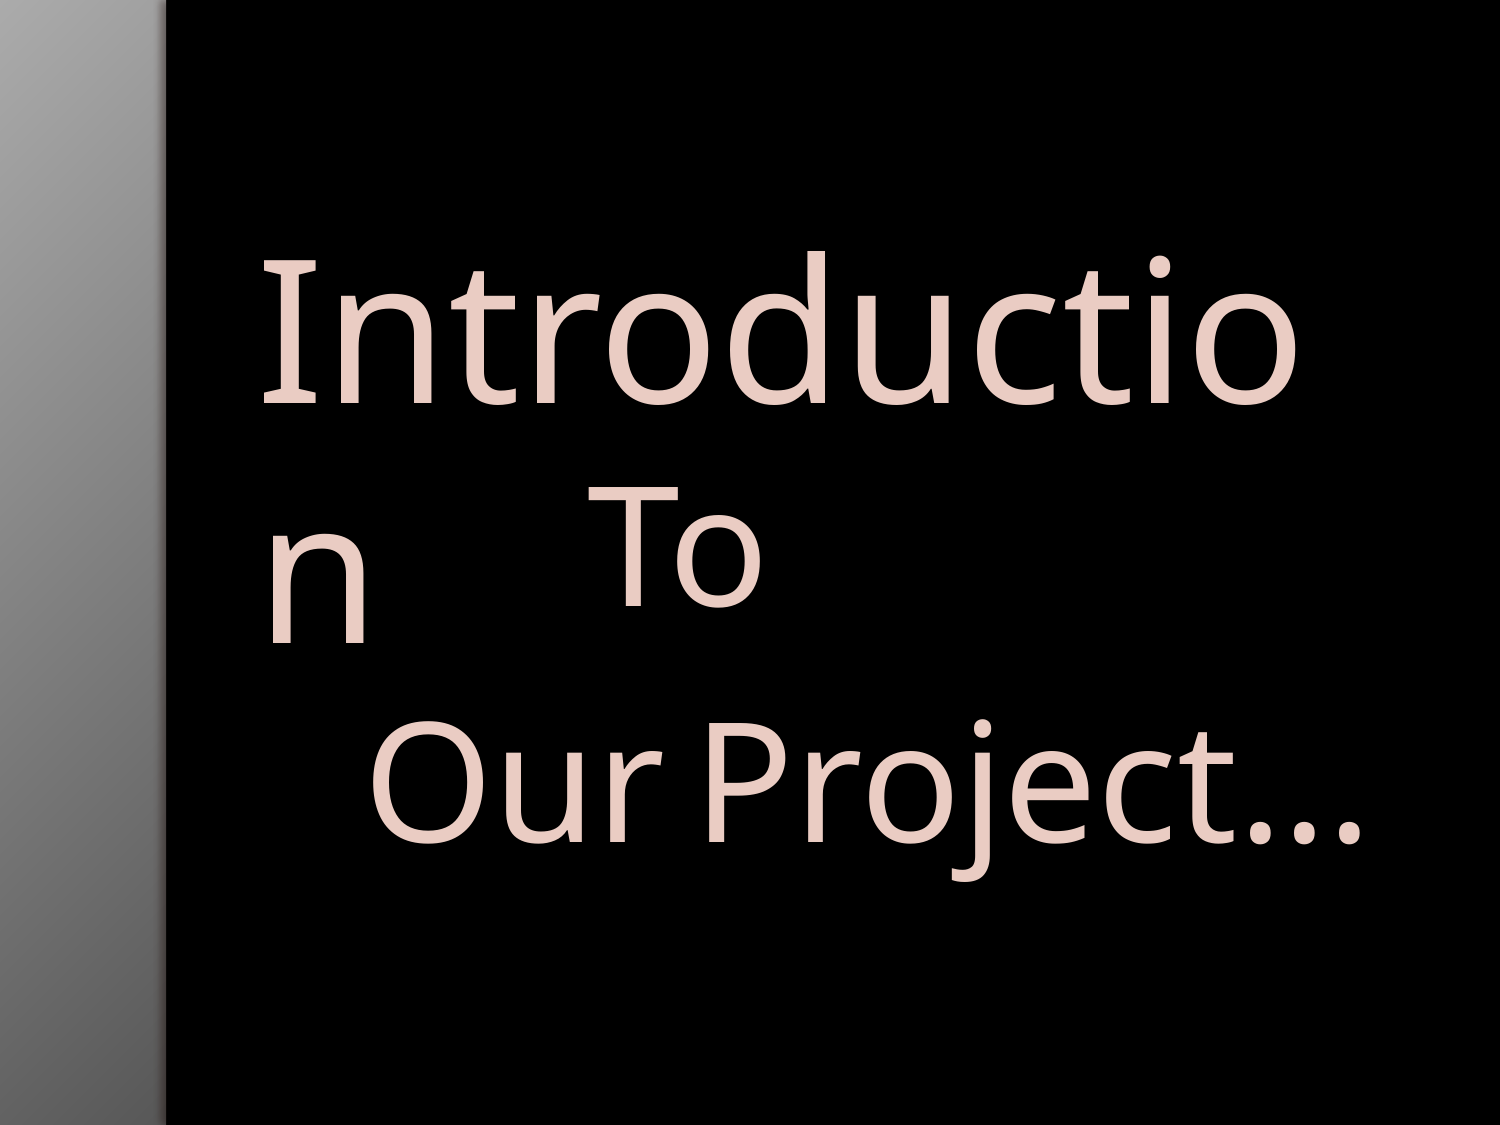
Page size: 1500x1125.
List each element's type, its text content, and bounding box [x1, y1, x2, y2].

text_box Project... [679, 668, 1500, 884]
text_box Our [348, 668, 679, 884]
text_box To [572, 432, 833, 648]
text_box Introduction [242, 196, 1365, 691]
